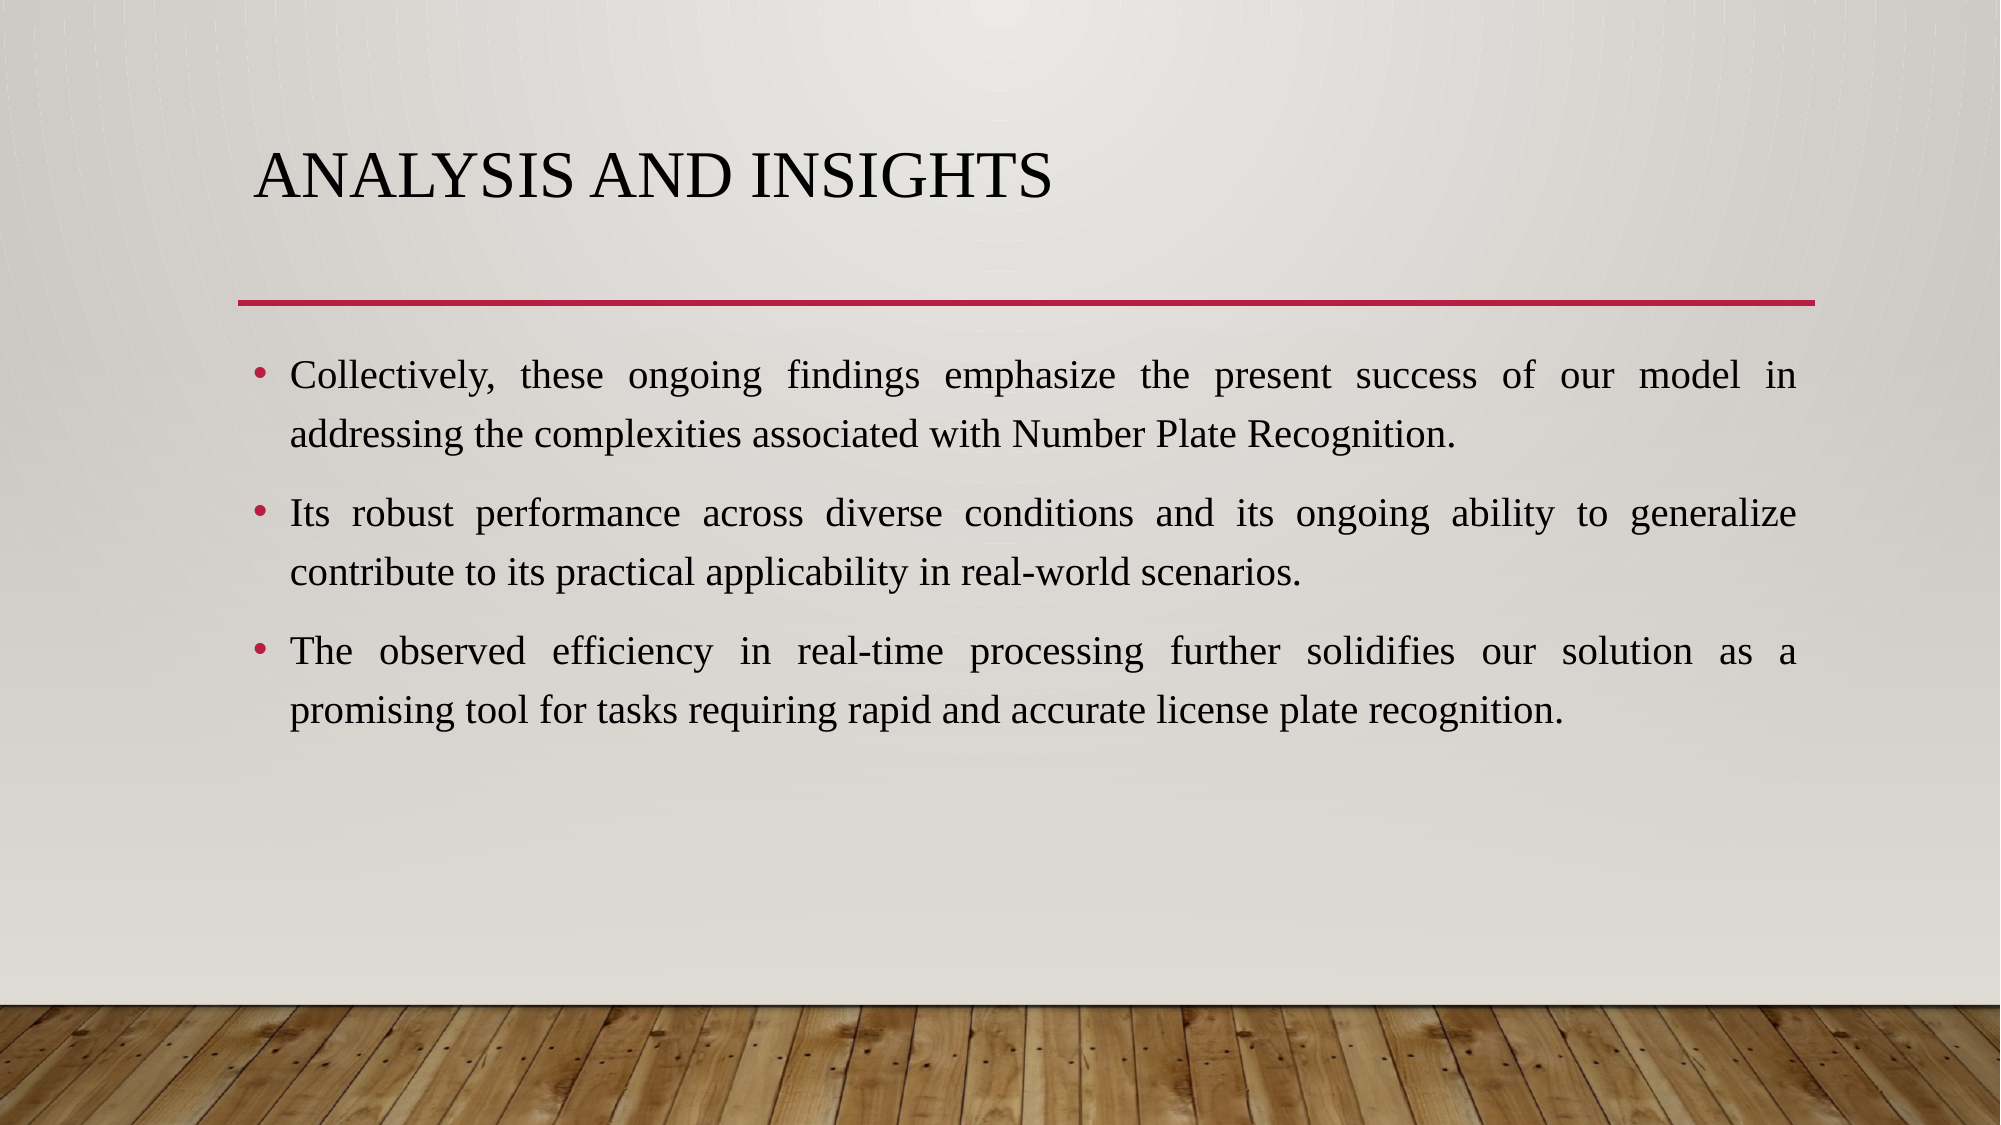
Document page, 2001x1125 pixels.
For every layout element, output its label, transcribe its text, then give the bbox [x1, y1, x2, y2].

picture [0, 1005, 2000, 1125]
list Collectively, these ongoing findings emphasize the present success of our model in addressing the complexities associated with Number Plate Recognition. Its robust performance across diverse conditions and its ongoing ability to generalize contribute to its practical applicability in real-world scenarios. The observed efficiency in real-time processing further solidifies our solution as a promising tool for tasks requiring rapid and accurate license plate recognition. [238, 330, 1814, 740]
title Analysis and Insights [238, 131, 1814, 305]
